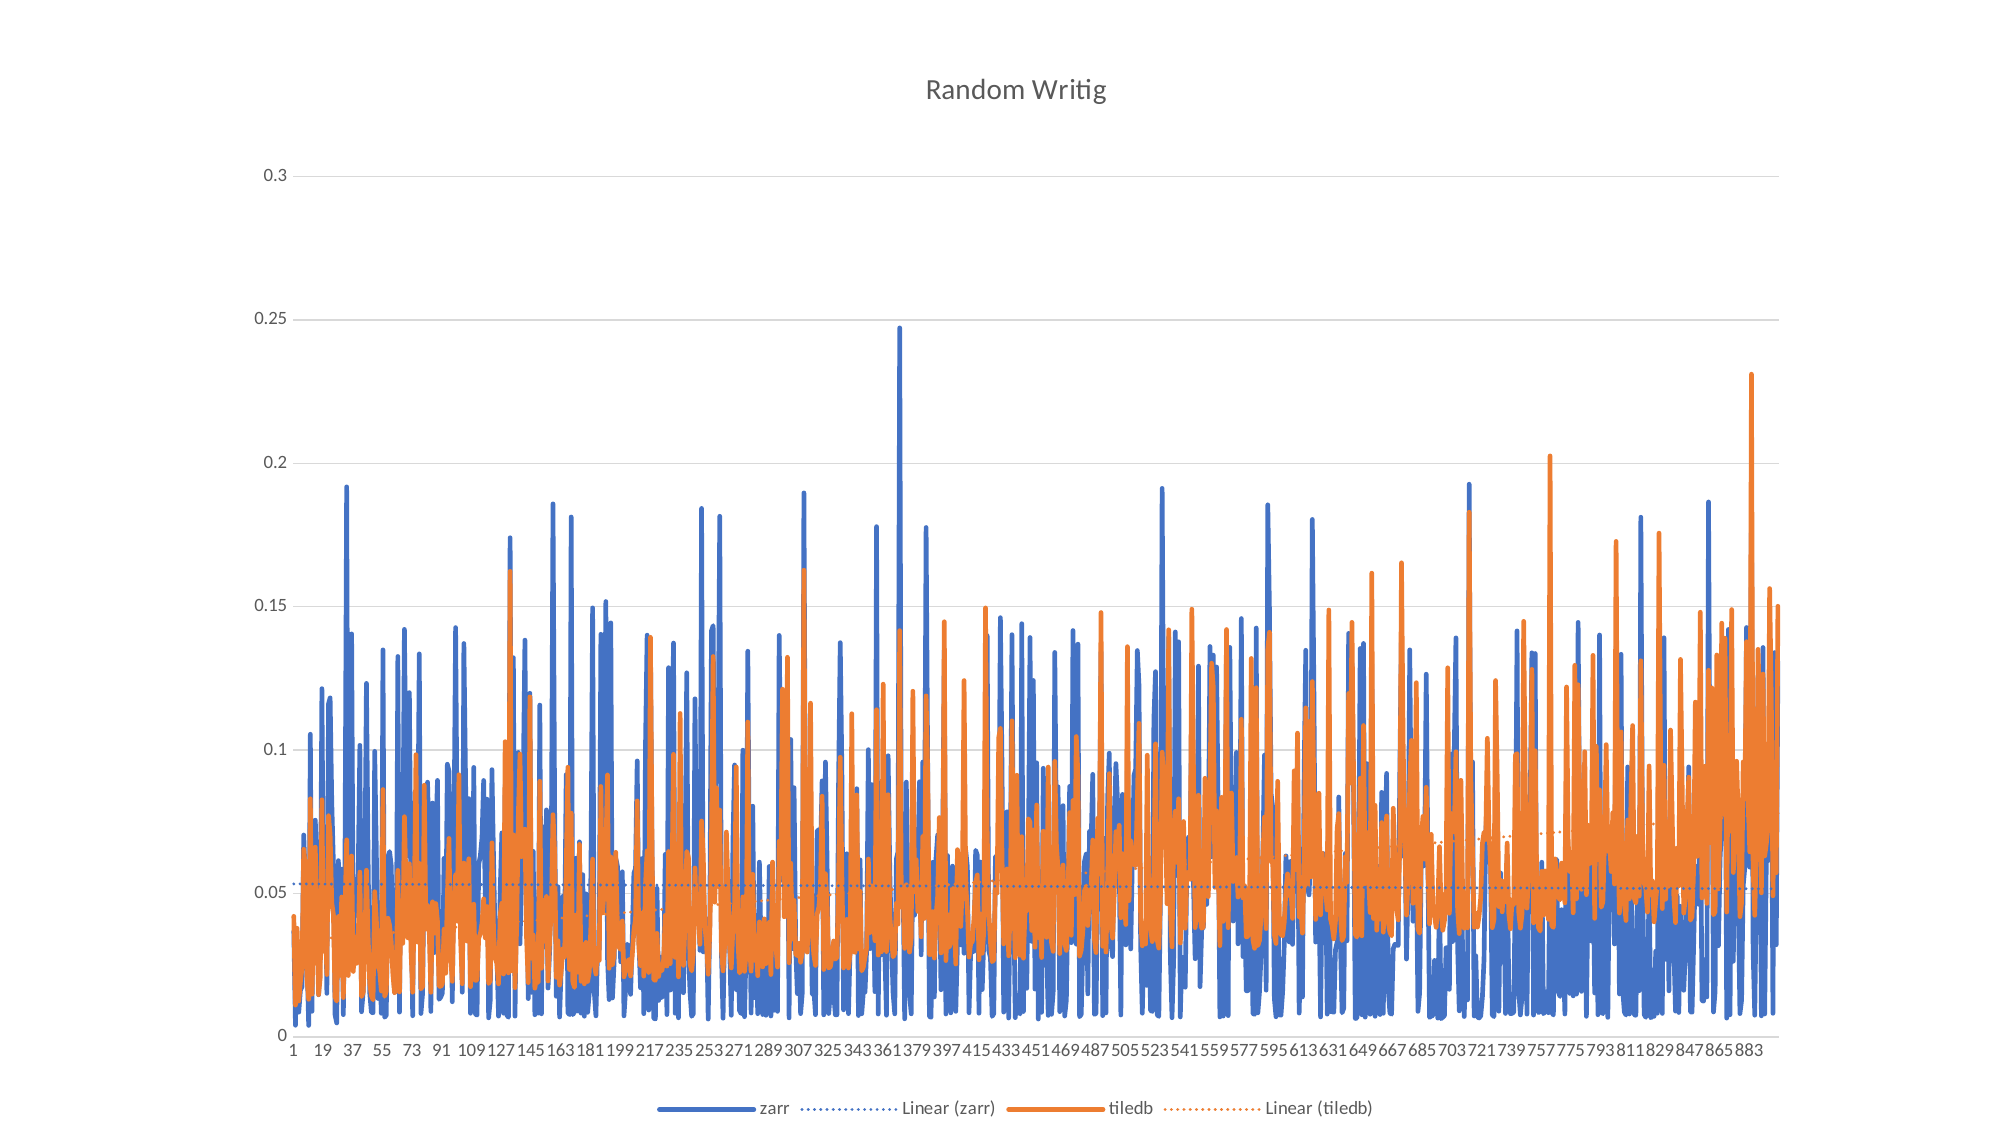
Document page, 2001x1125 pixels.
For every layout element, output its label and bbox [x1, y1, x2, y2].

chart [222, 38, 1811, 1125]
